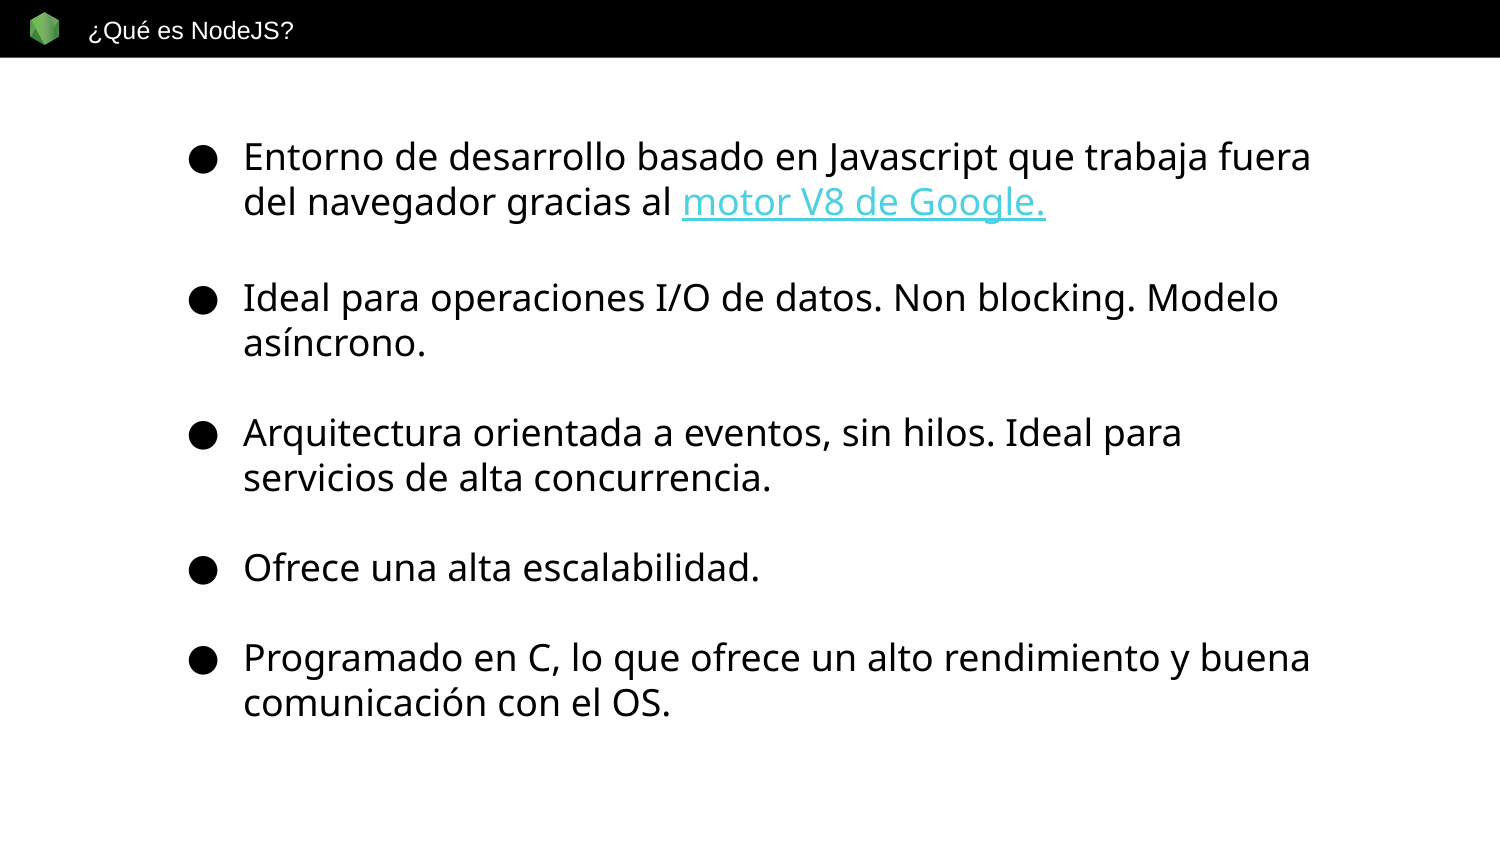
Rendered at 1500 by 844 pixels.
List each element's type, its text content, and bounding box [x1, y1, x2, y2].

picture [28, 12, 61, 46]
text_box ¿Qué es NodeJS? [72, 0, 758, 48]
text_box Entorno de desarrollo basado en Javascript que trabaja fuera del navegador gracias al motor V8 de Google. Ideal para operaciones I/O de datos. Non blocking. Modelo asíncrono. Arquitectura orientada a eventos, sin hilos. Ideal para servicios de alta concurrencia. Ofrece una alta escalabilidad. Programado en C, lo que ofrece un alto rendimiento y buena comunicación con el OS. [153, 117, 1347, 726]
text_box [0, 0, 1500, 58]
